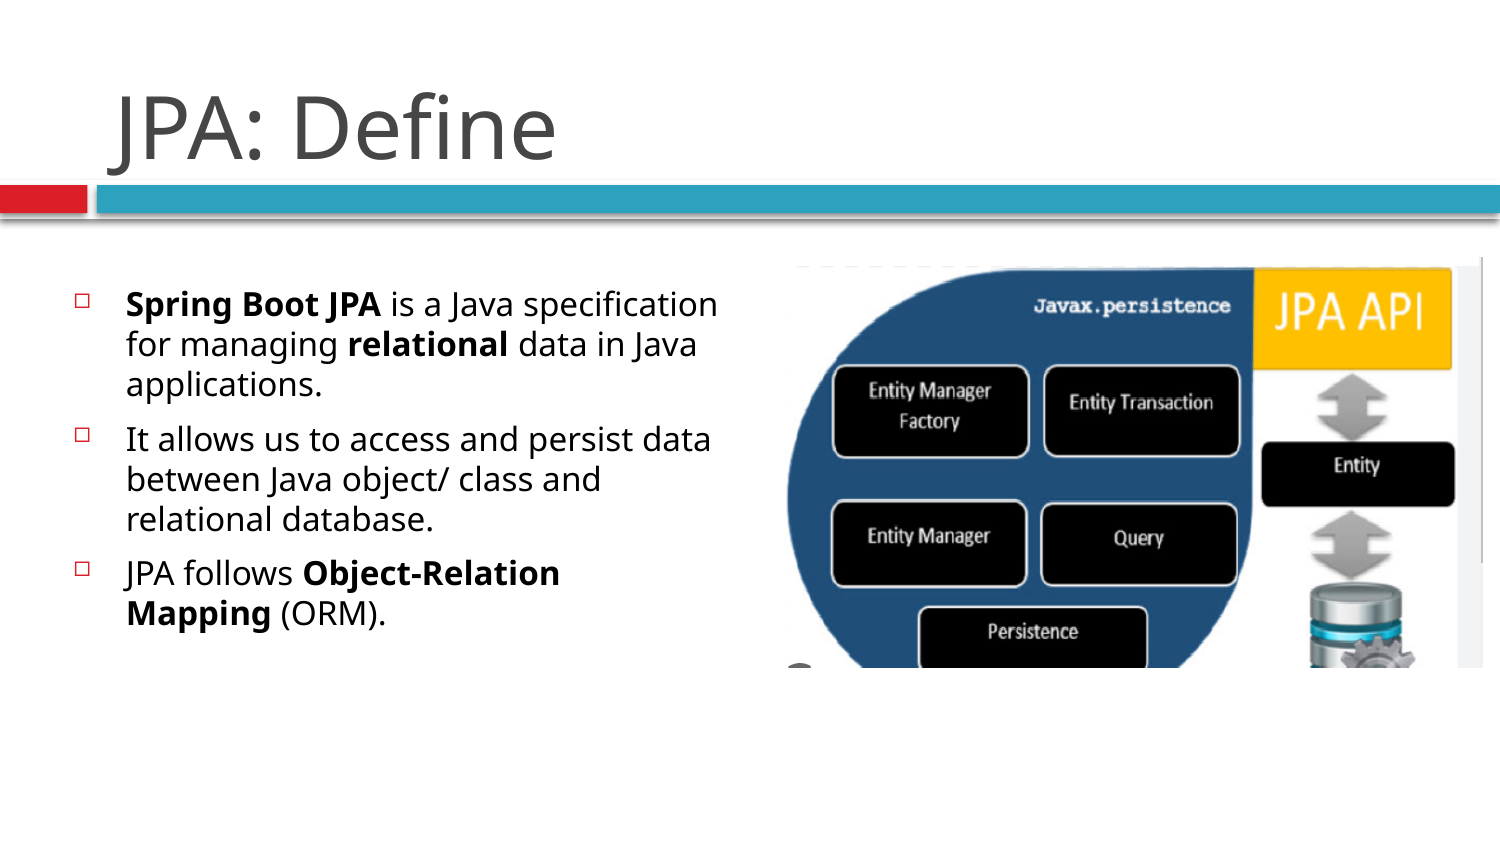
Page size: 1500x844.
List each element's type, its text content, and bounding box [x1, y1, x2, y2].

title JPA: Define [99, 19, 1438, 185]
list Spring Boot JPA is a Java specification for managing relational data in Java applications. It allows us to access and persist data between Java object/ class and relational database. JPA follows Object-Relation Mapping (ORM). [58, 222, 743, 748]
picture [784, 257, 1483, 669]
